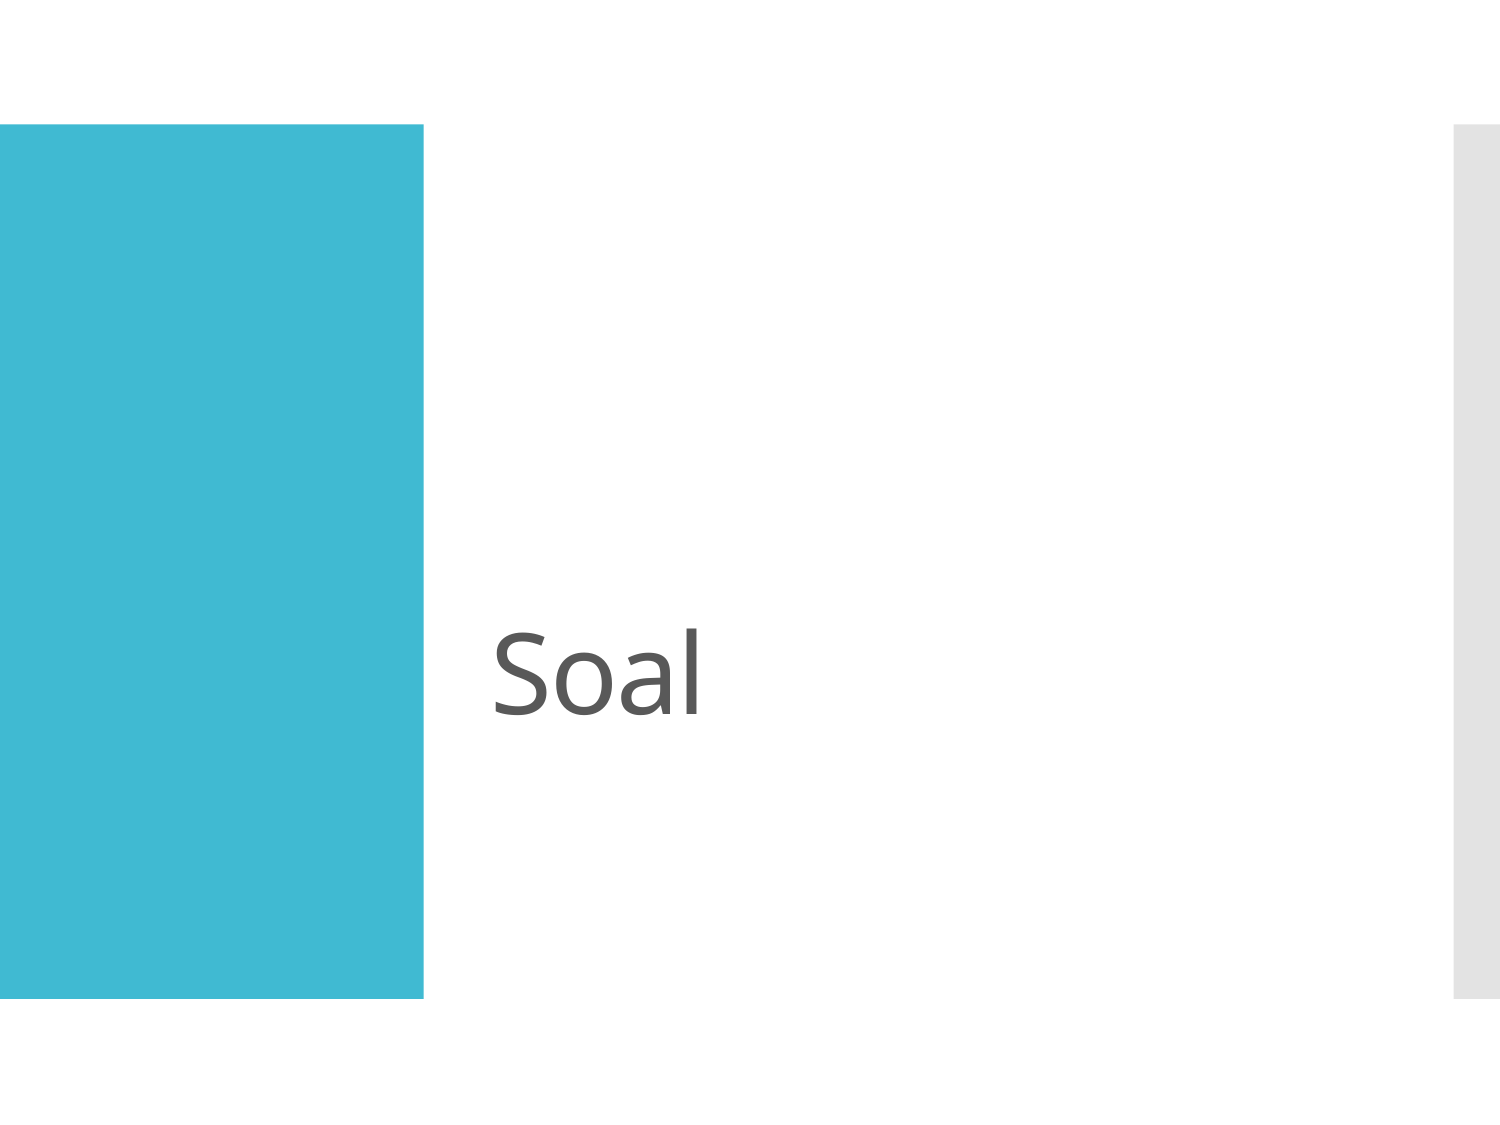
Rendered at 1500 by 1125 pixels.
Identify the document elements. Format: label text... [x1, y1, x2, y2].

title Soal [475, 213, 1376, 747]
